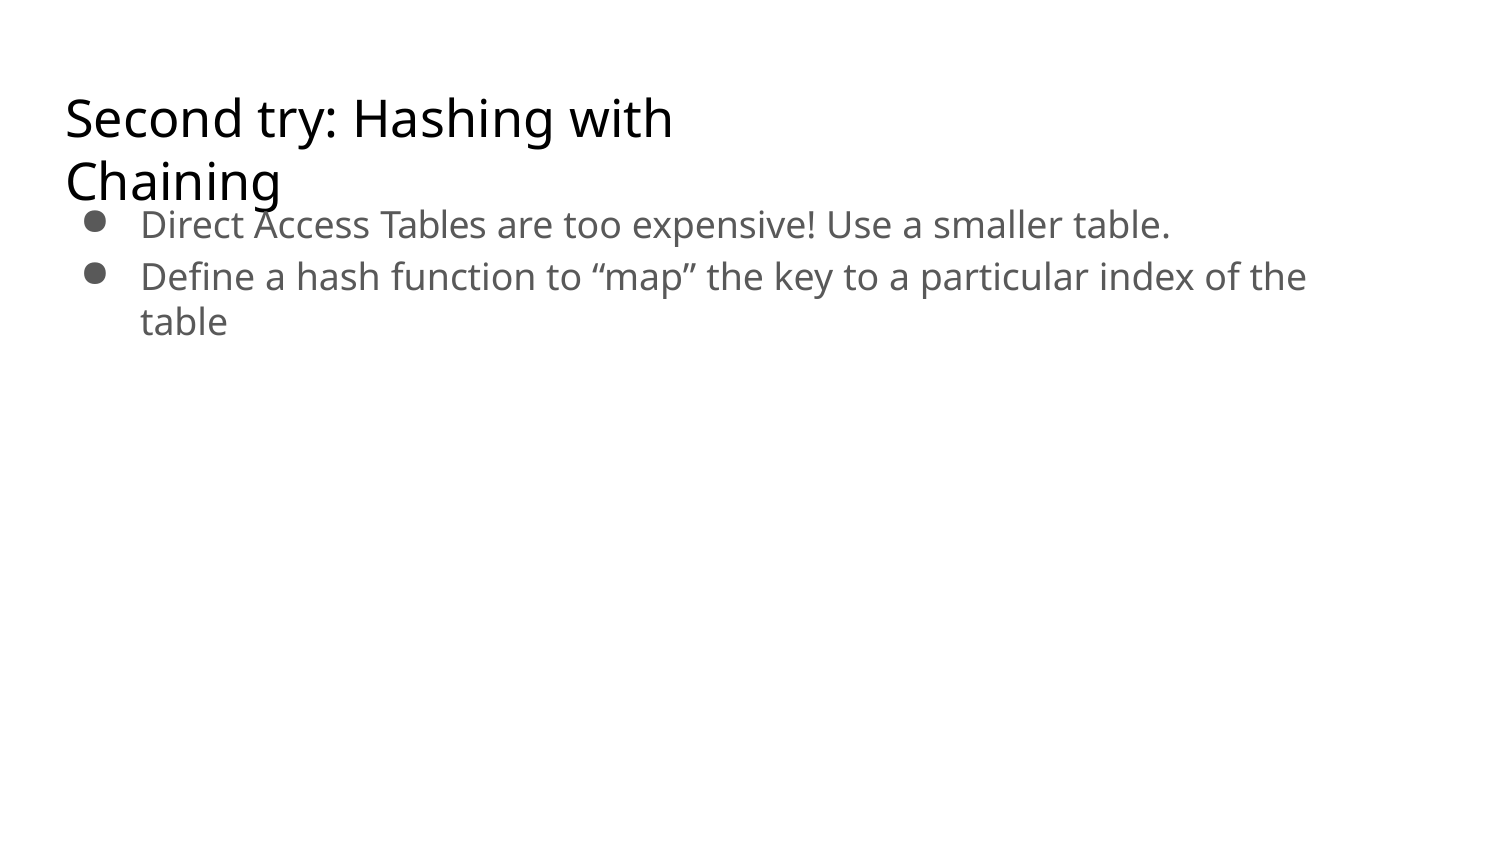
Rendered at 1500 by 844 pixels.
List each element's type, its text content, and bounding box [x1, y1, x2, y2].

title Second try: Hashing with Chaining [63, 82, 869, 227]
text_box Direct Access Tables are too expensive! Use a smaller table. Define a hash function to “map” the key to a particular index of the table [77, 192, 1329, 344]
